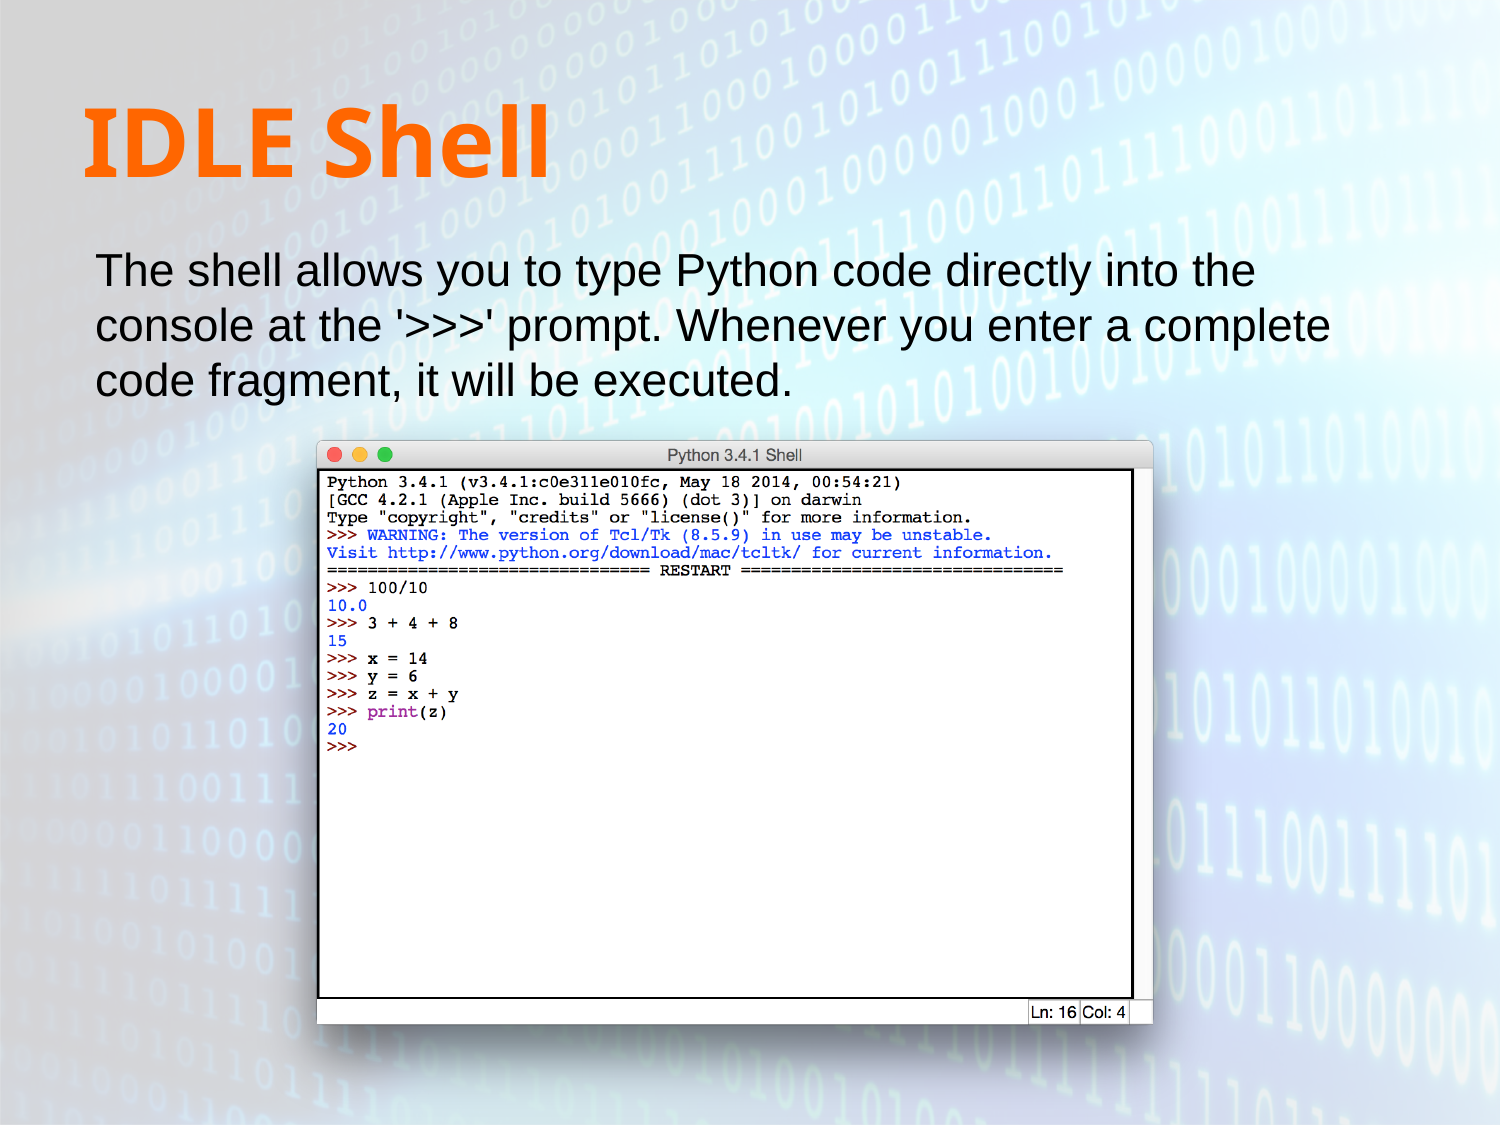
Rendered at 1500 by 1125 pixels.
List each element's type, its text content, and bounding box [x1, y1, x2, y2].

picture [245, 399, 1224, 1125]
list The shell allows you to type Python code directly into the console at the '>>>' prompt. Whenever you enter a complete code fragment, it will be executed. [75, 232, 1429, 414]
title IDLE Shell [75, 45, 1300, 232]
